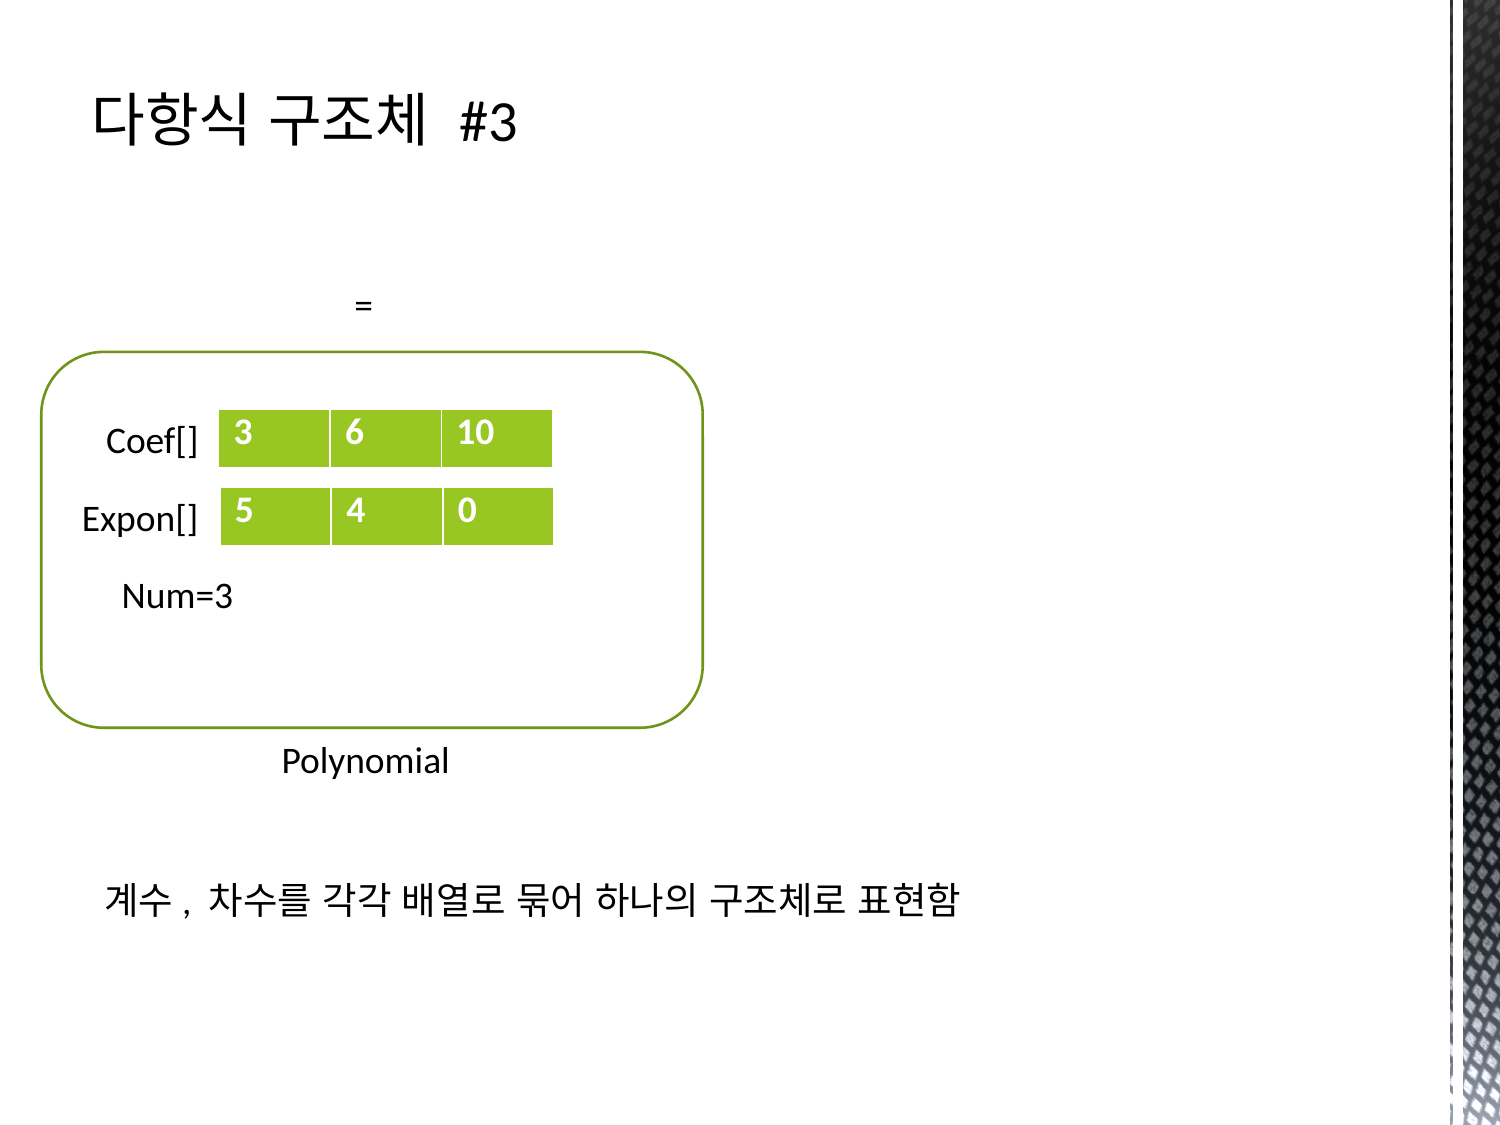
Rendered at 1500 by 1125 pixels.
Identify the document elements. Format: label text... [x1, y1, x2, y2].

text_box 계수, 차수를 각각 배열로 묶어 하나의 구조체로 표현함 [89, 869, 977, 930]
text_box [39, 350, 705, 730]
title 다항식 구조체 #3 [76, 75, 1365, 161]
text_box Polynomial [266, 728, 465, 789]
picture [1447, 0, 1500, 1125]
